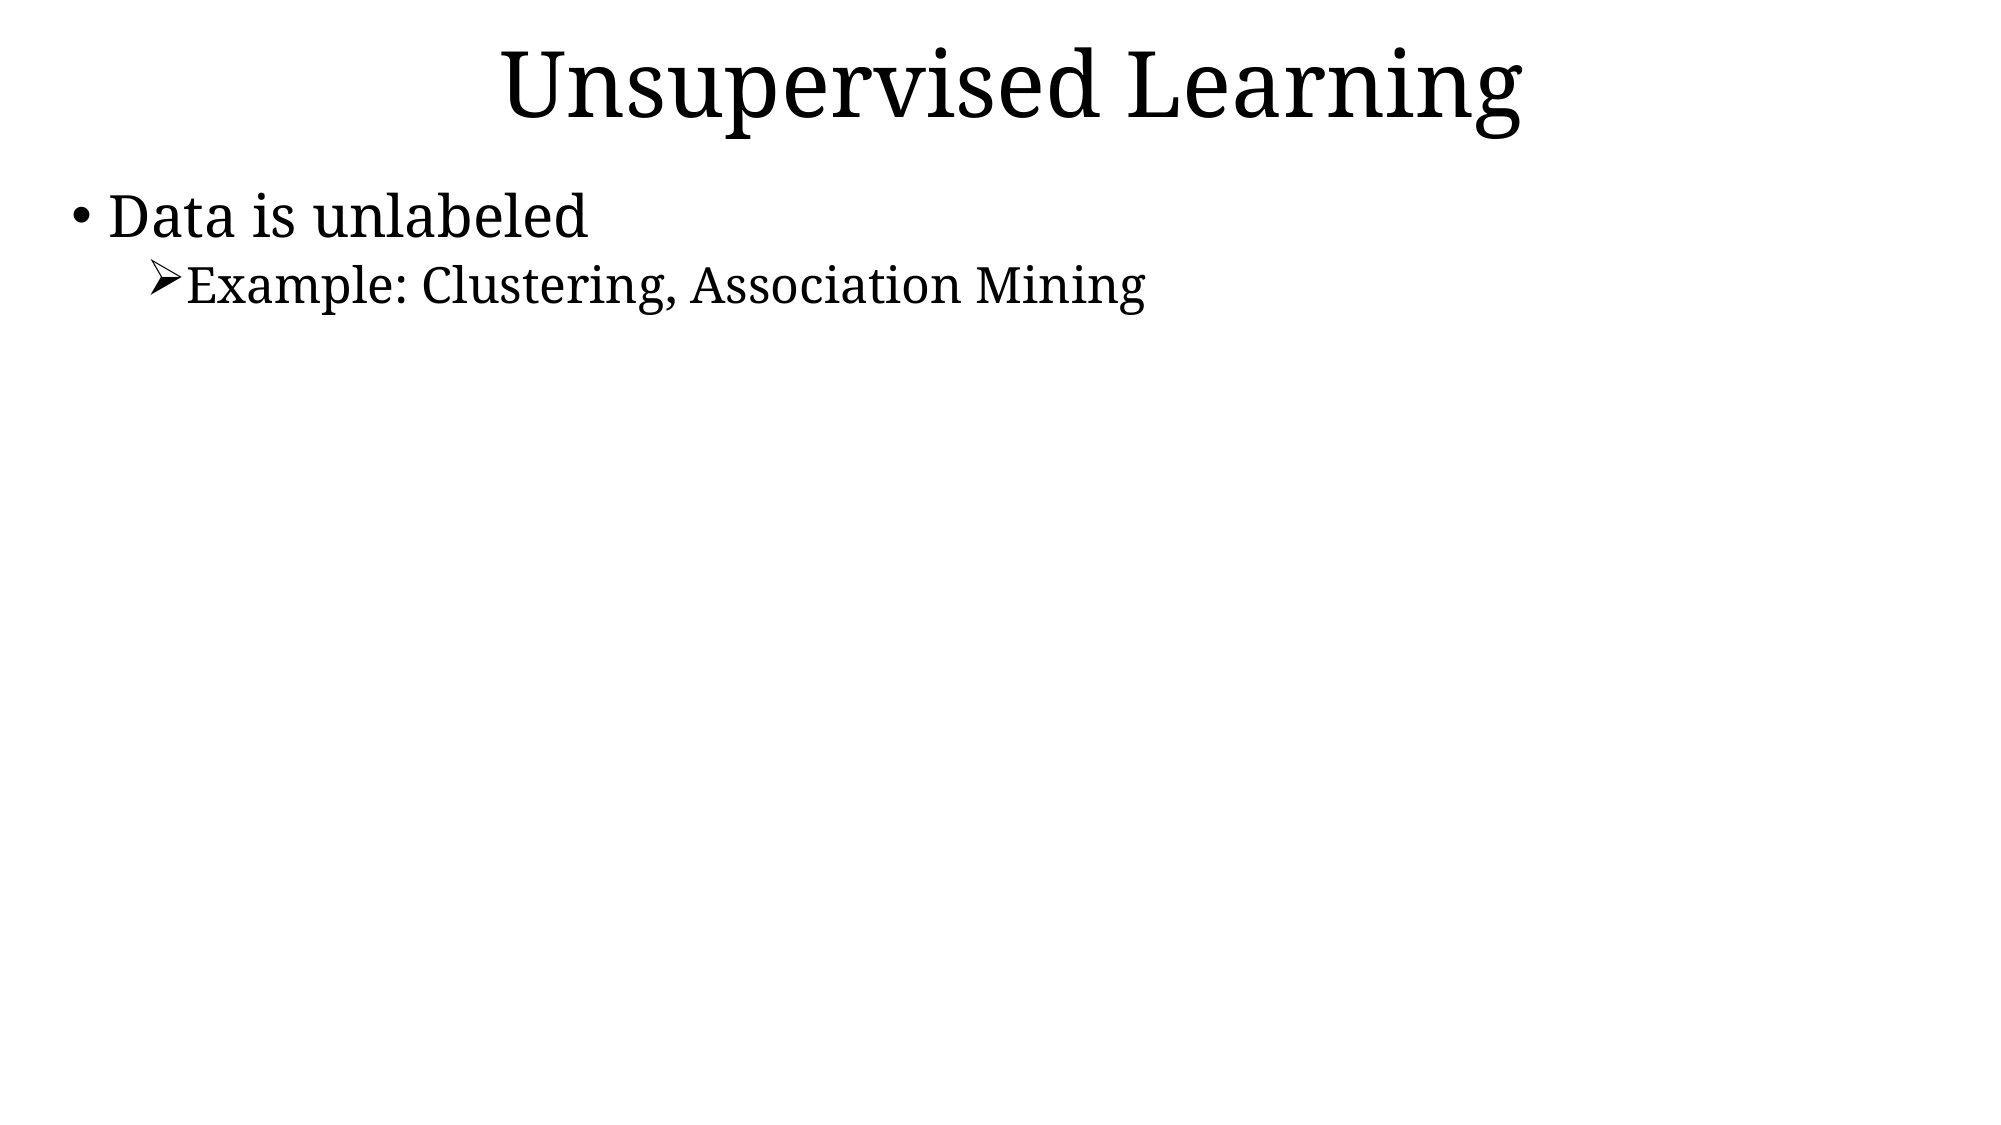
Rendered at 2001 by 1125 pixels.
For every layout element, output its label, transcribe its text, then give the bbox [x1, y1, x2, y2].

list Data is unlabeled Example: Clustering, Association Mining [56, 179, 1967, 1067]
title Unsupervised Learning [60, 22, 1965, 155]
